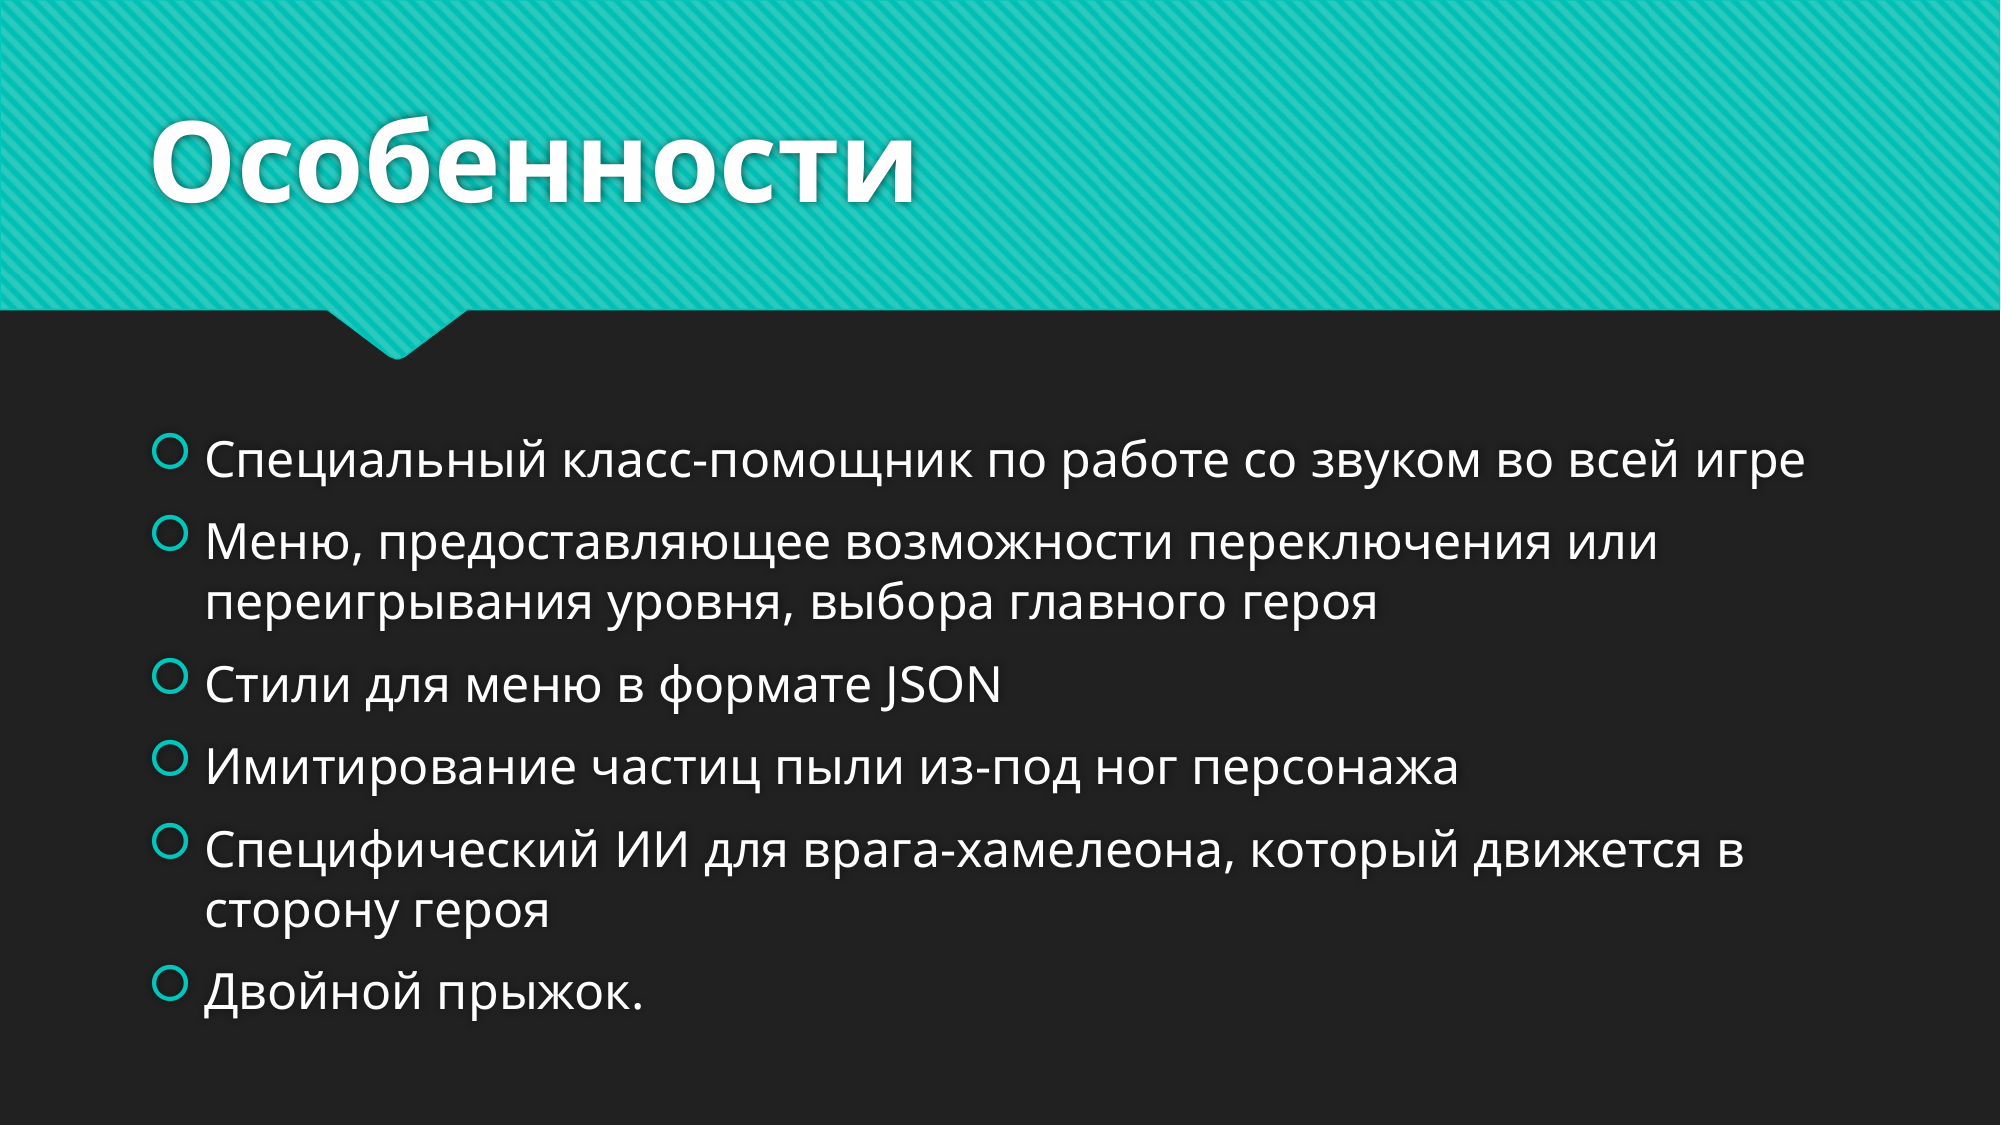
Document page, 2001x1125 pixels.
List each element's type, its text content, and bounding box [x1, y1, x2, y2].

list Специальный класс-помощник по работе со звуком во всей игре Меню, предоставляющее возможности переключения или переигрывания уровня, выбора главного героя Стили для меню в формате JSON Имитирование частиц пыли из-под ног персонажа Специфический ИИ для врага-хамелеона, который движется в сторону героя Двойной прыжок. [132, 419, 1865, 1082]
title Особенности [132, 73, 1868, 233]
